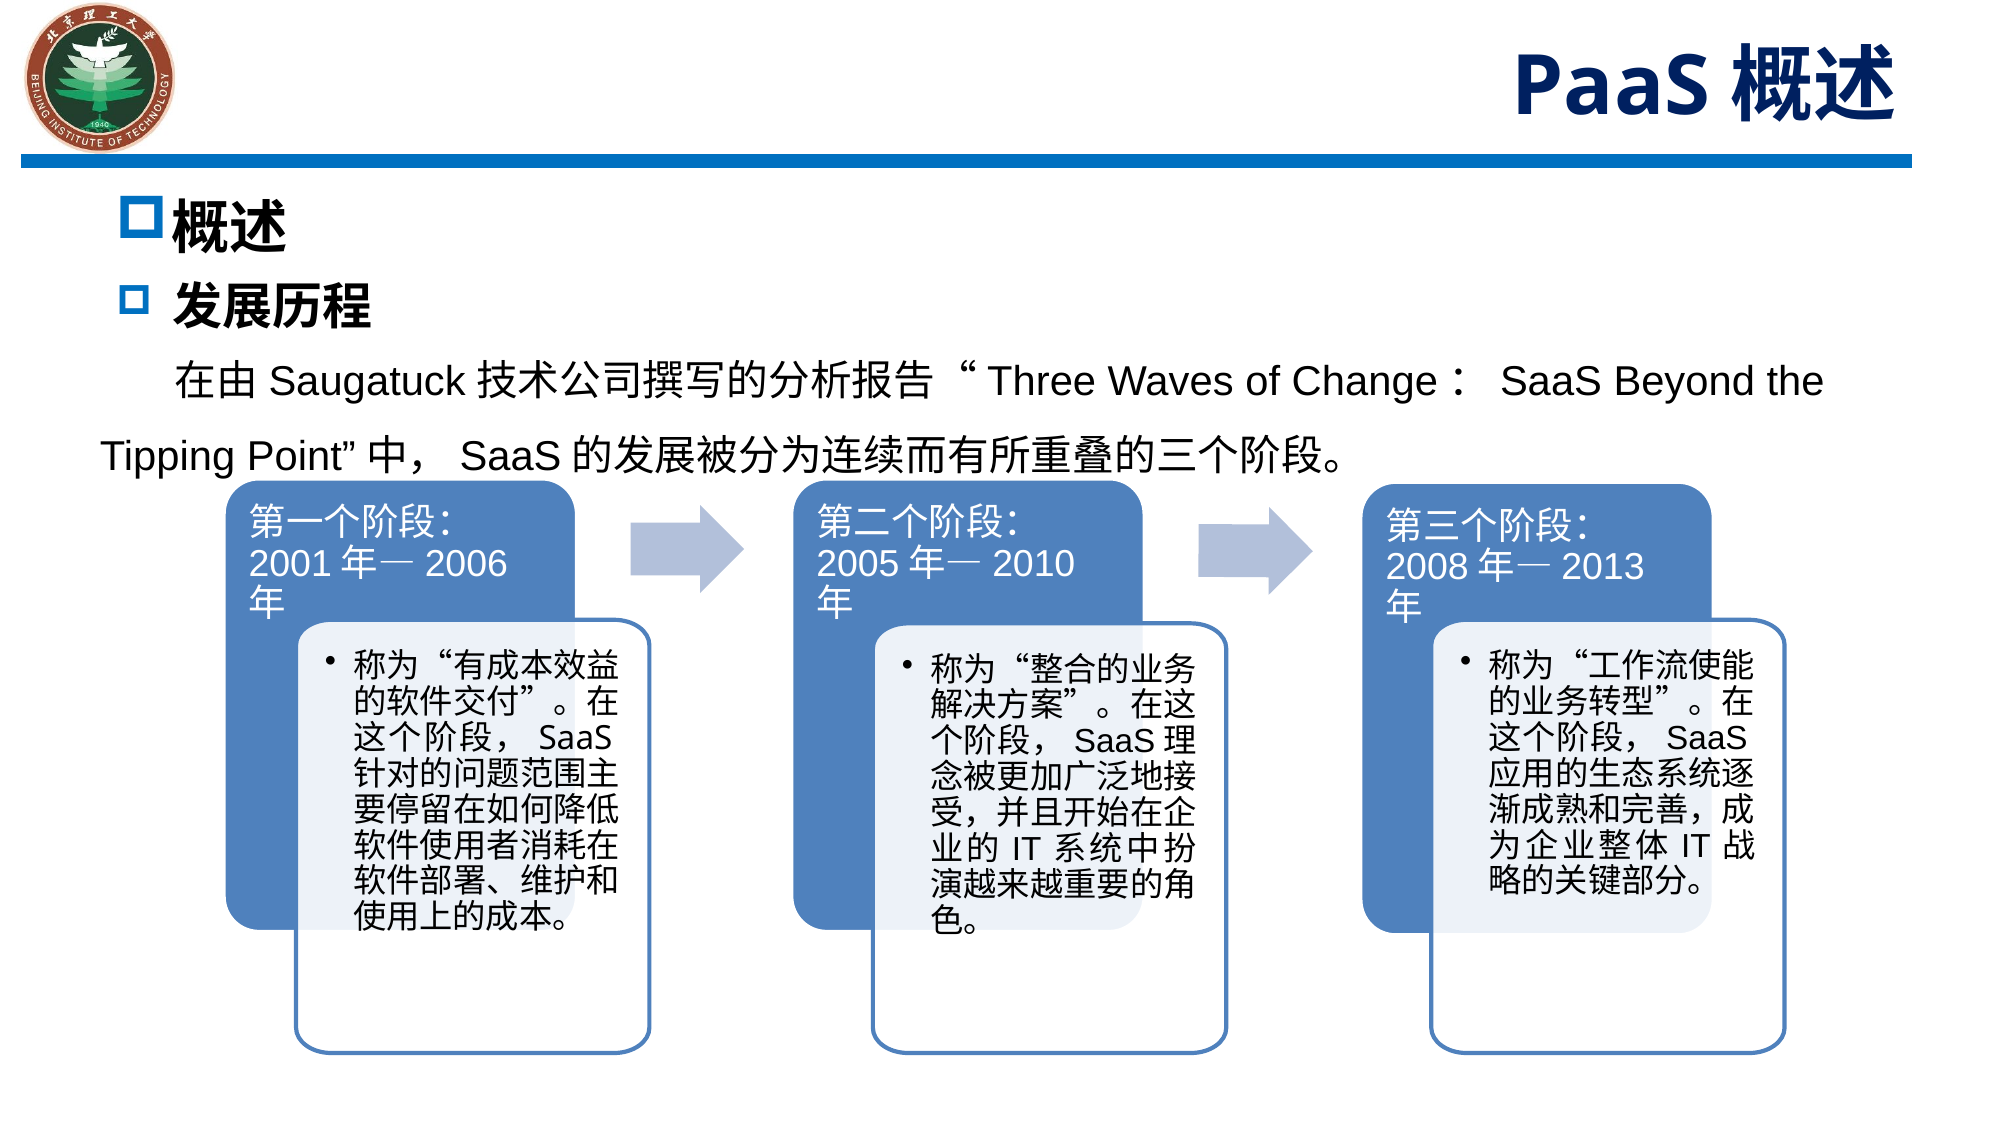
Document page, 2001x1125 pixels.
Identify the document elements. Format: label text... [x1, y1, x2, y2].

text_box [223, 478, 1785, 1053]
text_box [21, 154, 1912, 168]
text_box PaaS概述 [962, 51, 1912, 139]
text_box 发展历程 [101, 267, 388, 321]
text_box 在由Saugatuck技术公司撰写的分析报告“Three Waves of Change：SaaS Beyond the Tipping Point”中，SaaS的发展被分为连续而有所重叠的三个阶段。 [85, 321, 1886, 487]
picture [21, 0, 178, 156]
text_box 概述 [100, 182, 304, 268]
